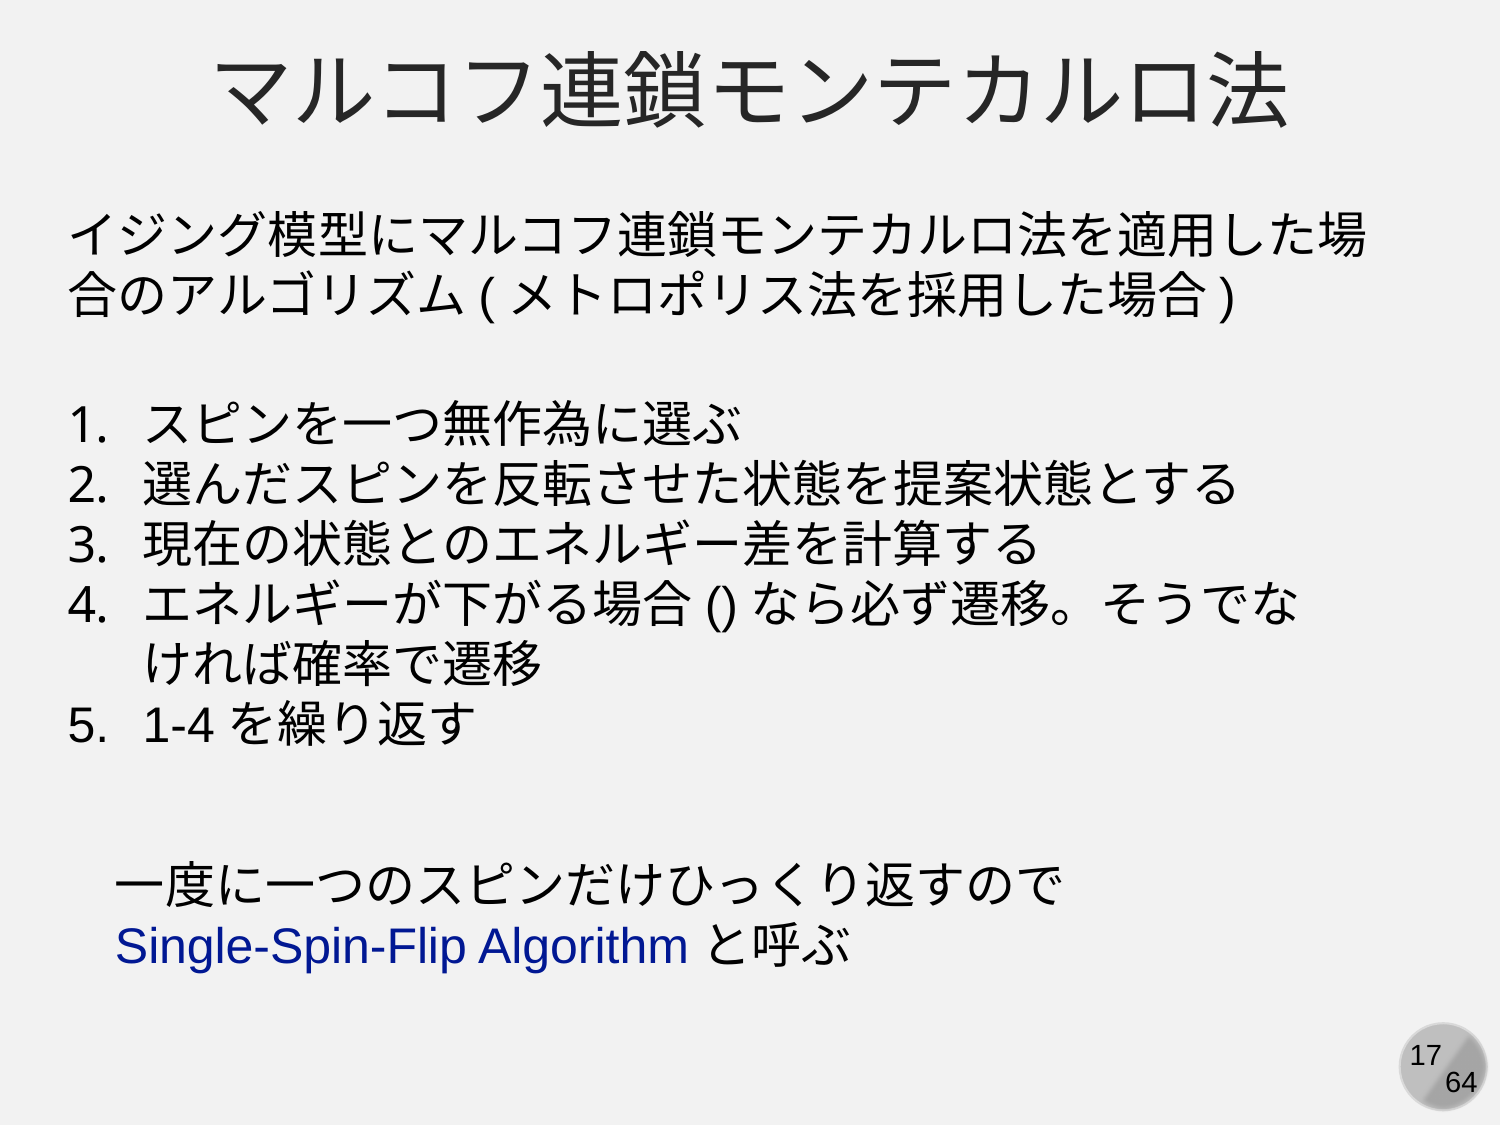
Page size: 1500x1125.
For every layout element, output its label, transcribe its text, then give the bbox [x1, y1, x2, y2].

text_box イジング模型にマルコフ連鎖モンテカルロ法を適用した場合のアルゴリズム(メトロポリス法を採用した場合) [53, 196, 1388, 331]
text_box 一度に一つのスピンだけひっくり返すので Single-Spin-Flip Algorithmと呼ぶ [100, 845, 1152, 981]
list マルコフ連鎖モンテカルロ法 [0, 31, 1500, 155]
